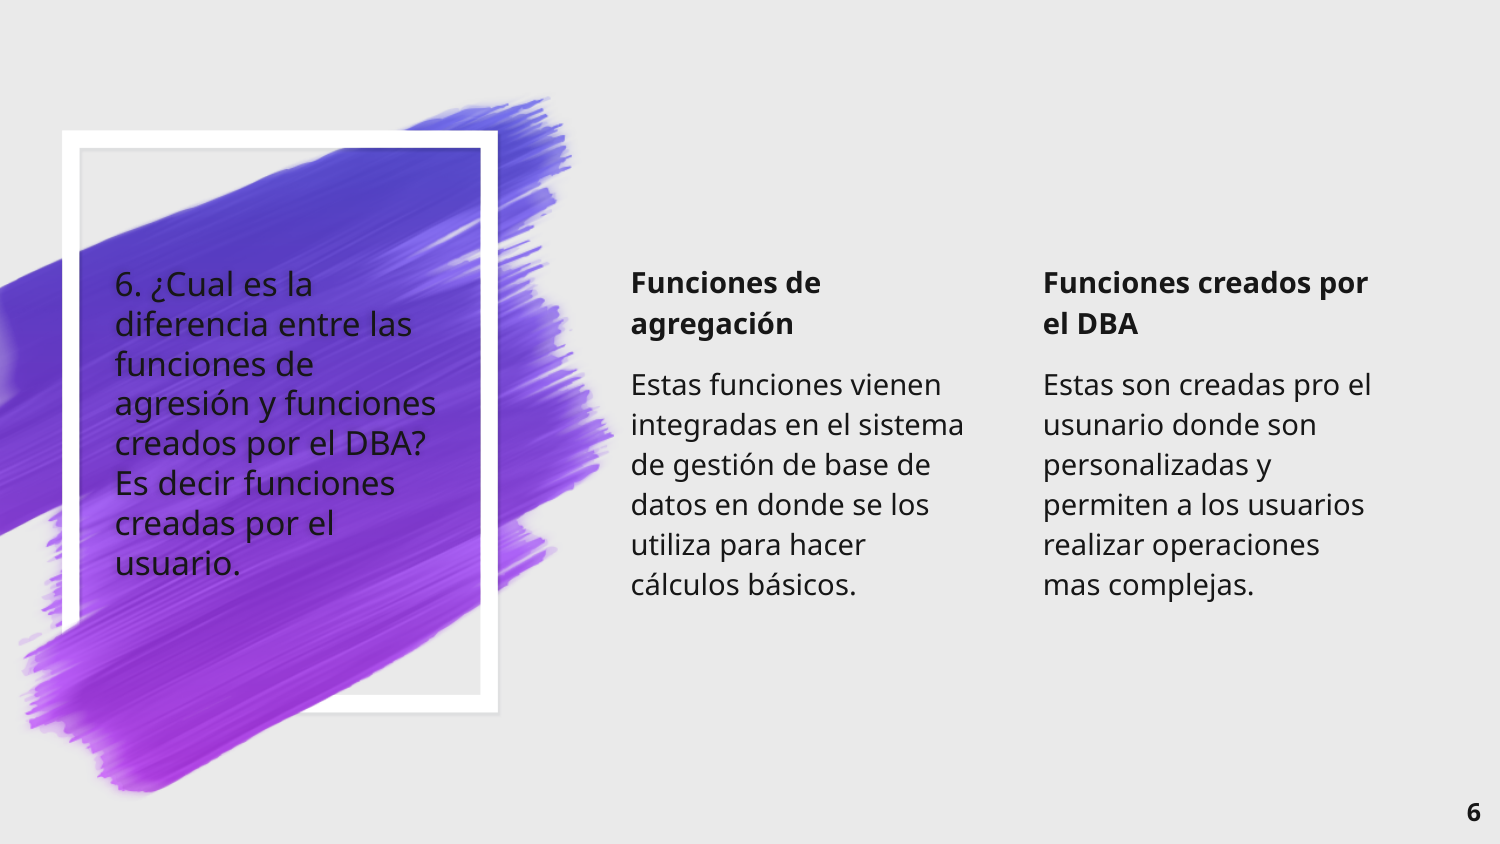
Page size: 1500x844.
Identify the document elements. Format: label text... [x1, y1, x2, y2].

list Funciones creados por el DBA Estas son creadas pro el usunario donde son personalizadas y permiten a los usuarios realizar operaciones mas complejas. [1042, 149, 1386, 712]
slide_number 6 [1391, 779, 1482, 844]
picture [0, 0, 1500, 844]
title 6. ¿Cual es la diferencia entre las funciones de agresión y funciones creados por el DBA? Es decir funciones creadas por el usuario. [114, 149, 447, 696]
list Funciones de agregación Estas funciones vienen integradas en el sistema de gestión de base de datos en donde se los utiliza para hacer cálculos básicos. [630, 149, 974, 712]
